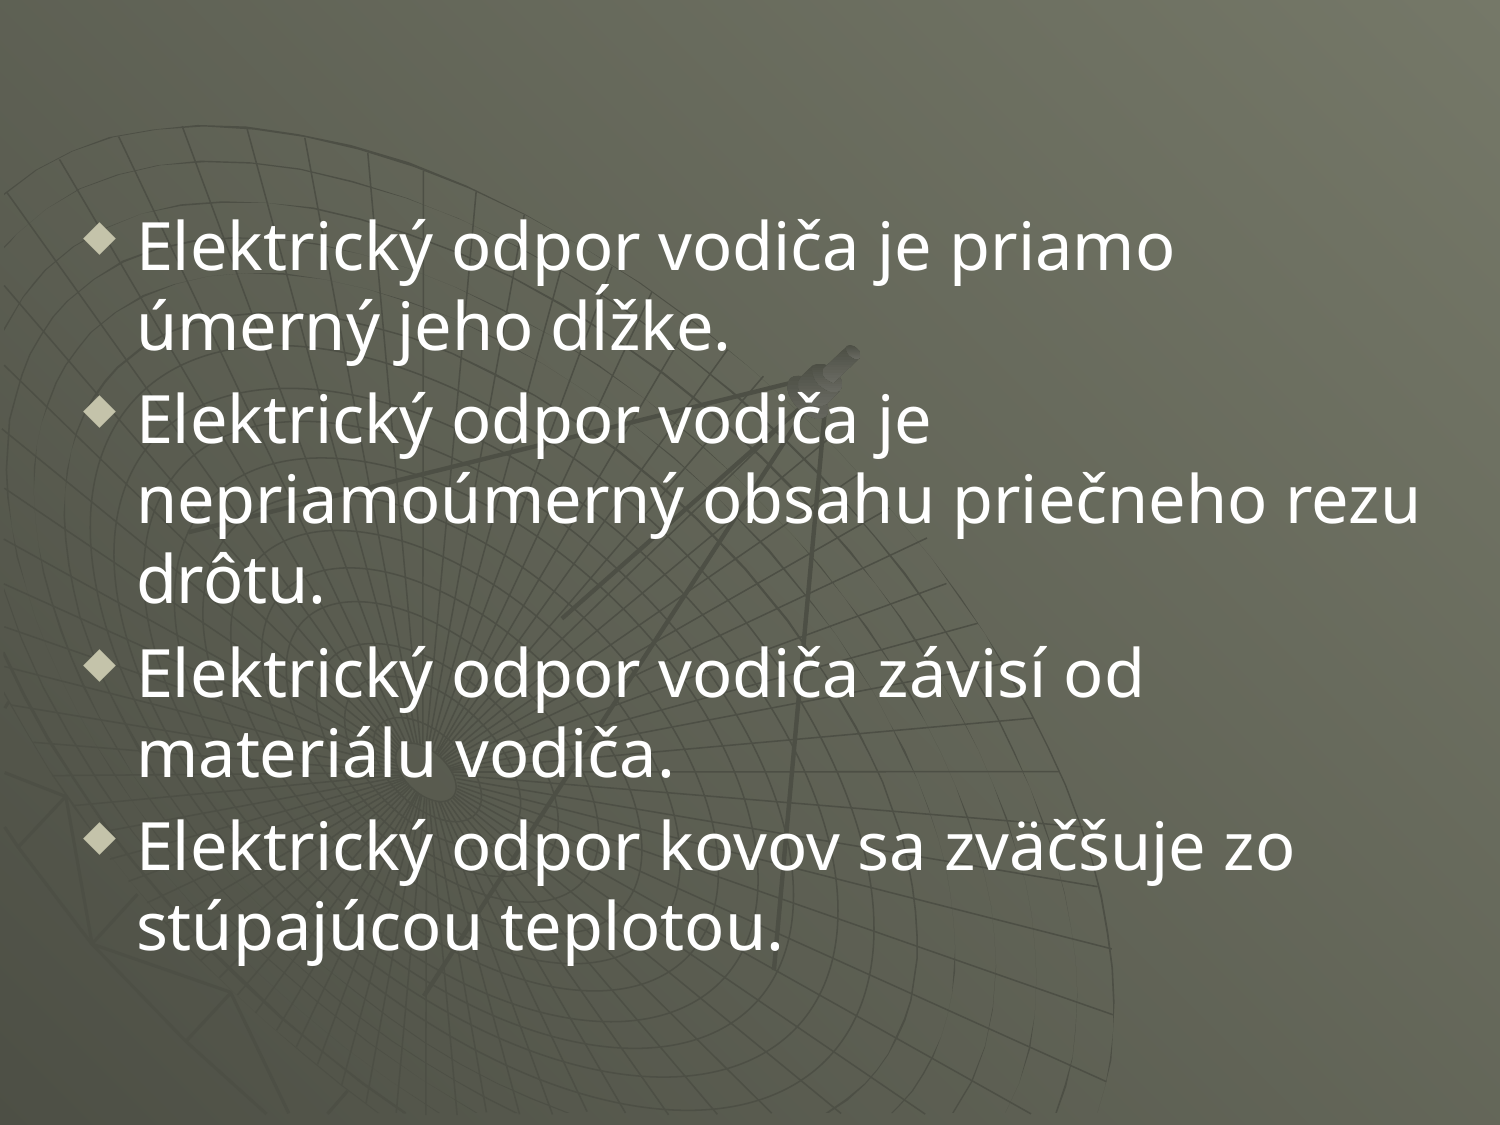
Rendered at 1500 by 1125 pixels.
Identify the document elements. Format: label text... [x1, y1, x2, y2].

list Elektrický odpor vodiča je priamo úmerný jeho dĺžke. Elektrický odpor vodiča je nepriamoúmerný obsahu priečneho rezu drôtu. Elektrický odpor vodiča závisí od materiálu vodiča. Elektrický odpor kovov sa zväčšuje zo stúpajúcou teplotou. [64, 196, 1449, 993]
